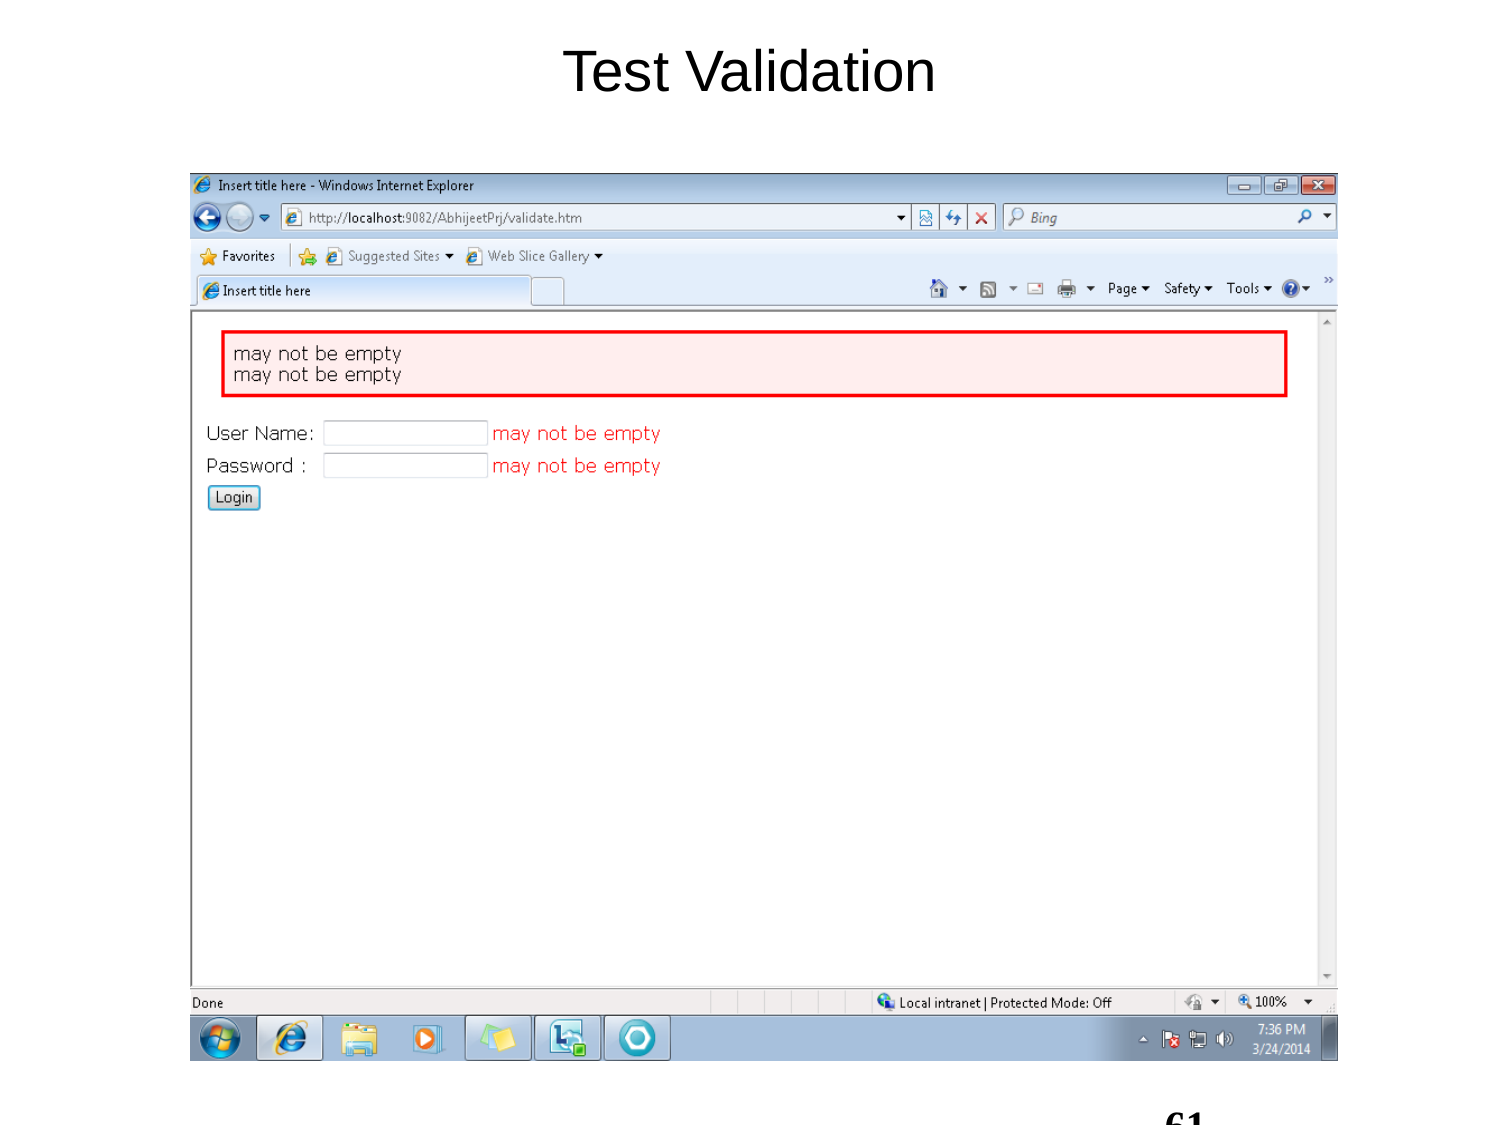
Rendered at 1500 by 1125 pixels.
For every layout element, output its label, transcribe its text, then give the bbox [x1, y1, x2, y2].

title Test Validation [0, 26, 1500, 152]
slide_number 61 [1149, 1091, 1500, 1125]
picture [190, 173, 1338, 1061]
